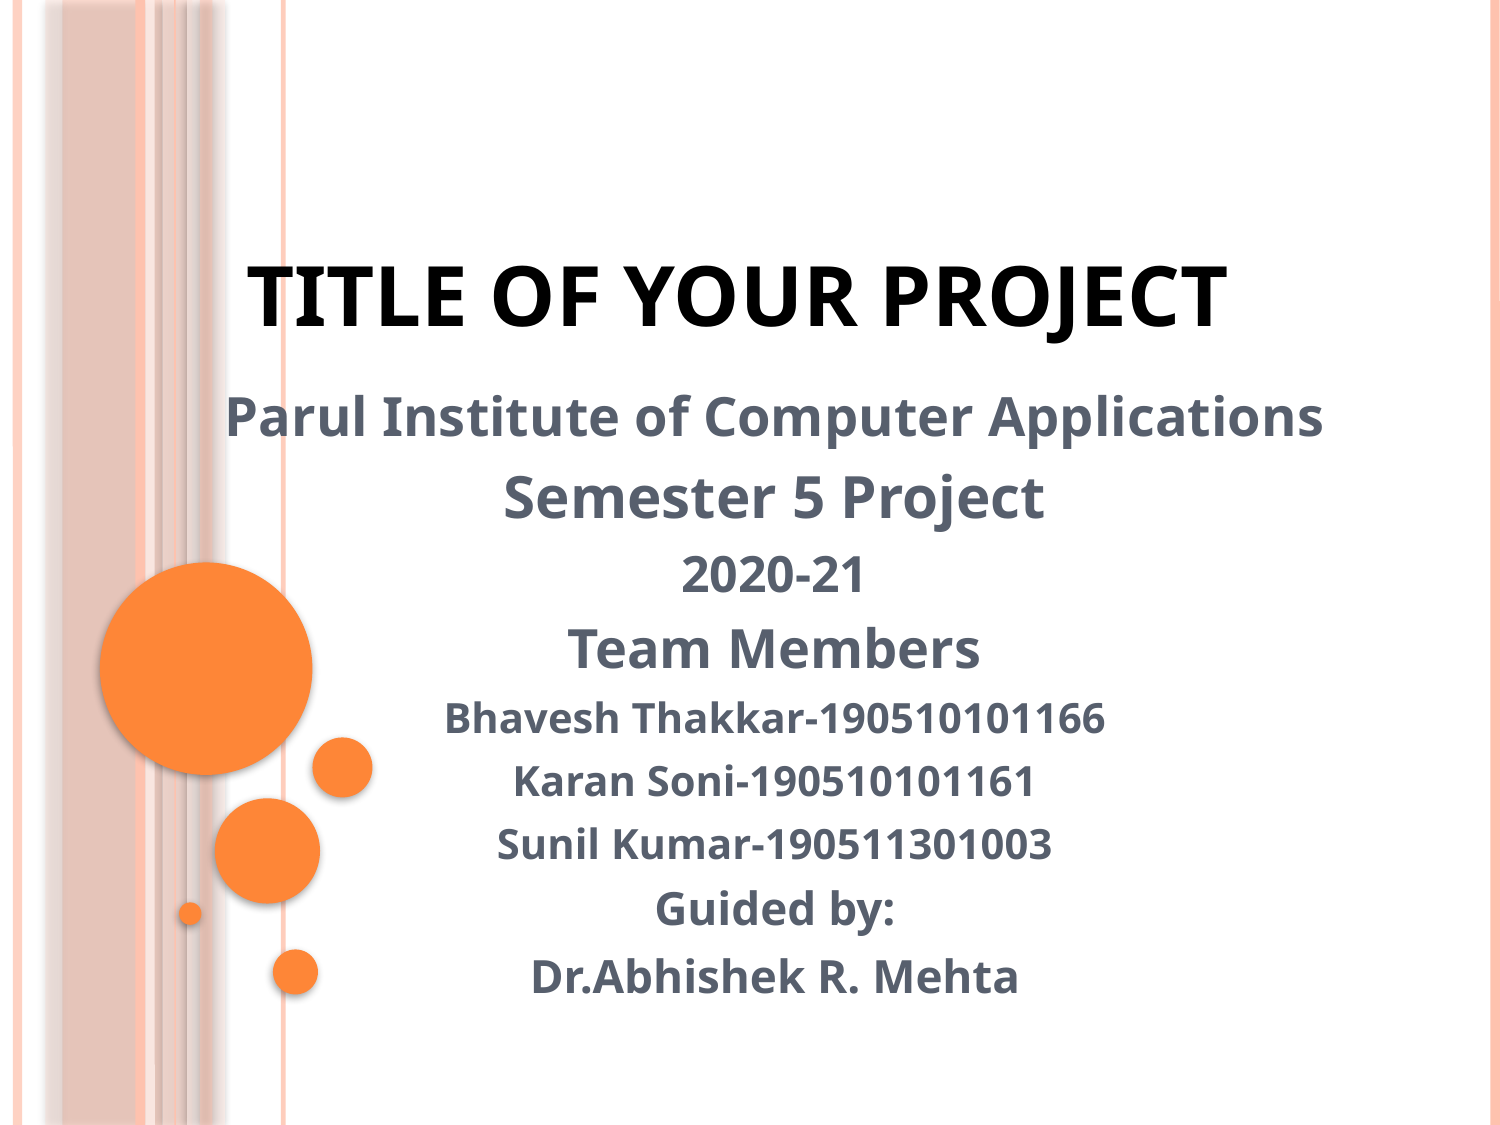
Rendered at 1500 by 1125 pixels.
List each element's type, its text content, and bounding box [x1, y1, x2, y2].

title Title of your project [99, 50, 1375, 351]
subtitle Parul Institute of Computer Applications Semester 5 Project 2020-21 Team Members Bhavesh Thakkar-190510101166 Karan Soni-190510101161 Sunil Kumar-190511301003 Guided by: Dr.Abhishek R. Mehta [137, 375, 1413, 572]
